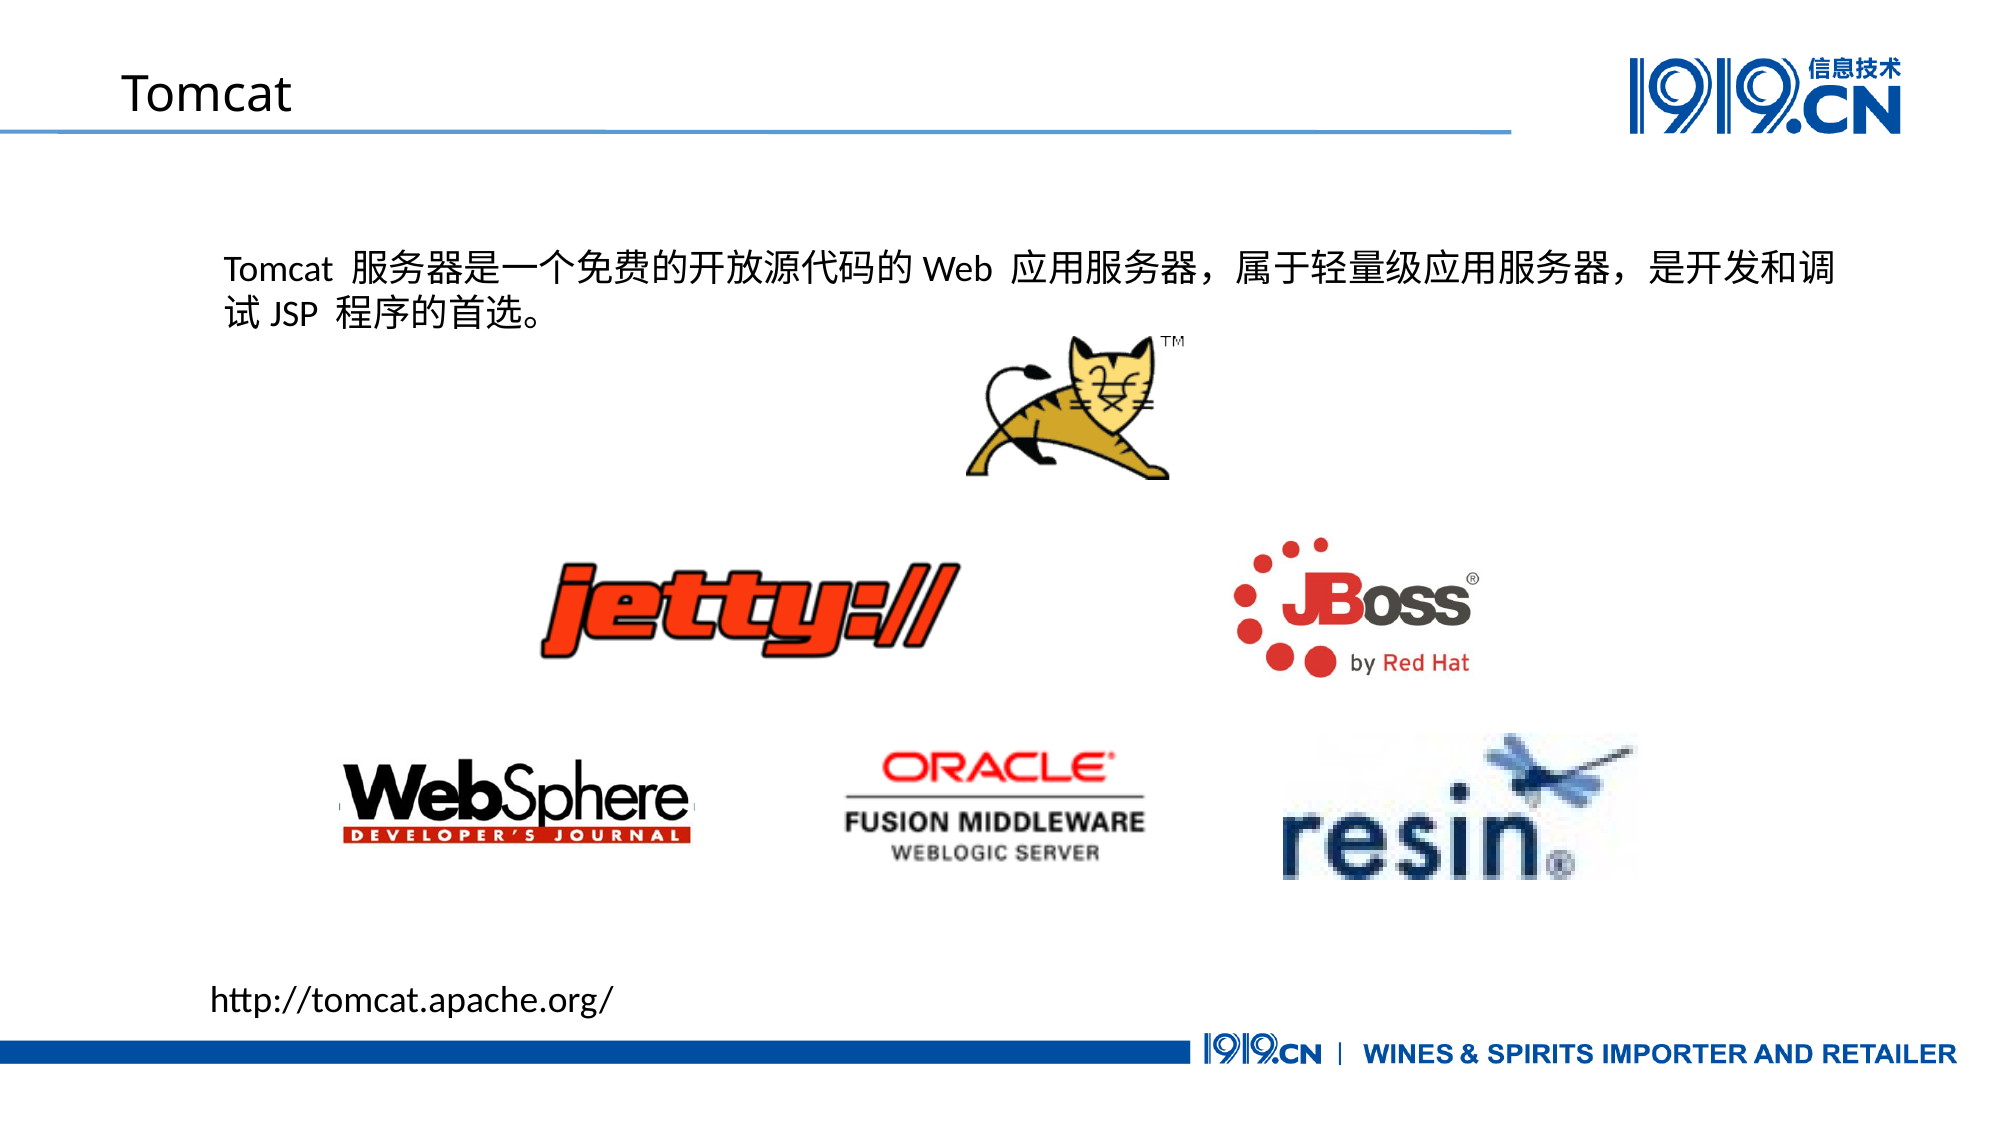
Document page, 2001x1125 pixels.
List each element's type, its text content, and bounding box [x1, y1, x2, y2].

text_box Tomcat 服务器是一个免费的开放源代码的Web 应用服务器，属于轻量级应用服务器，是开发和调试JSP 程序的首选。 [133, 236, 1865, 386]
text_box http://tomcat.apache.org/ [194, 967, 872, 1028]
picture [0, 0, 2001, 1125]
slide_number [1550, 1042, 2000, 1103]
text_box Tomcat [106, 53, 308, 129]
